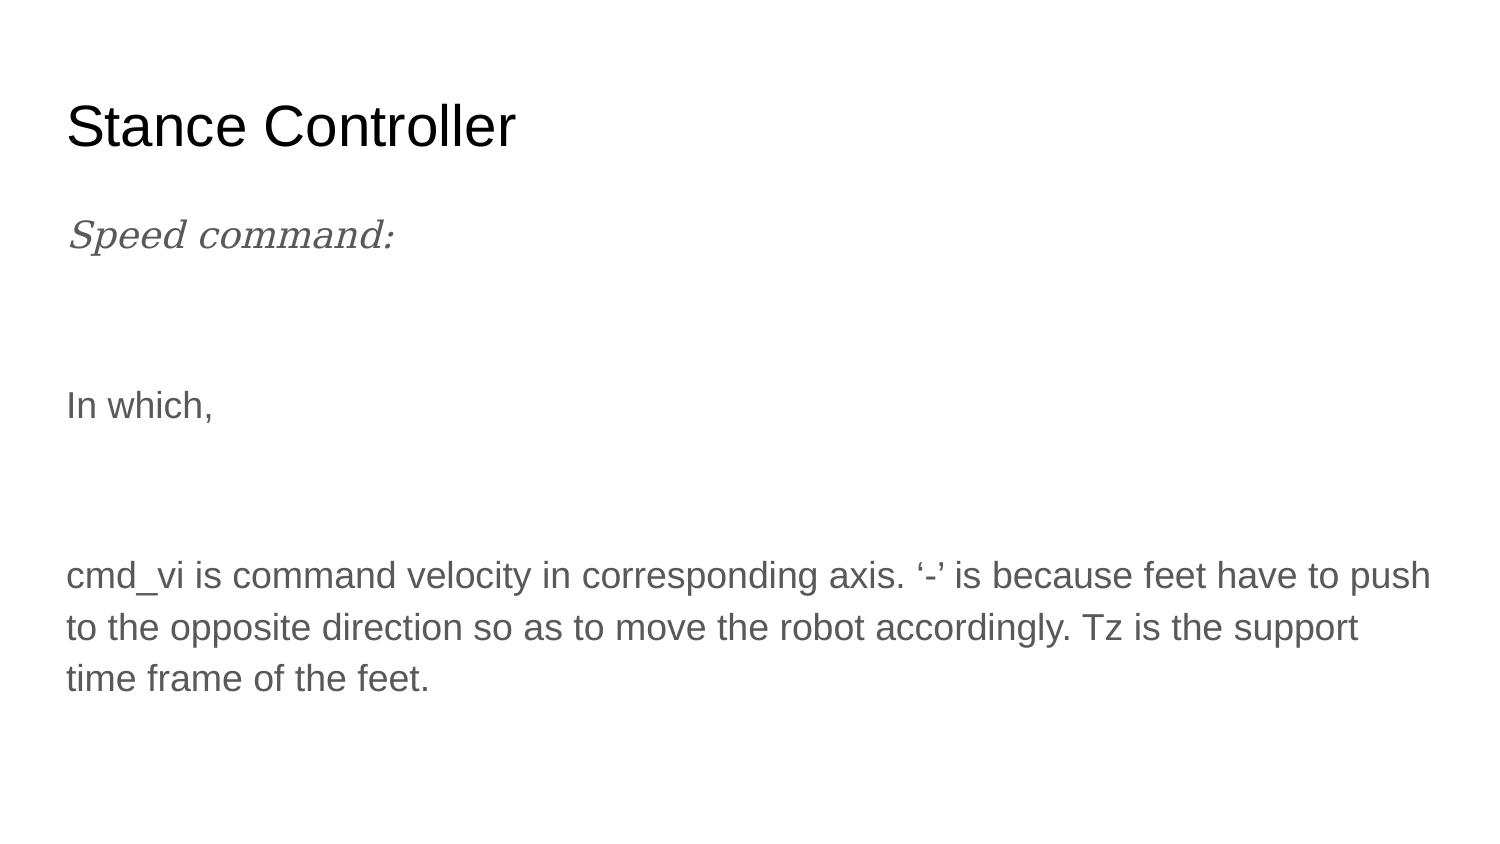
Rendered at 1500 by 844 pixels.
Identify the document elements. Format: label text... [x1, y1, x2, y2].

title Stance Controller [51, 72, 1449, 167]
